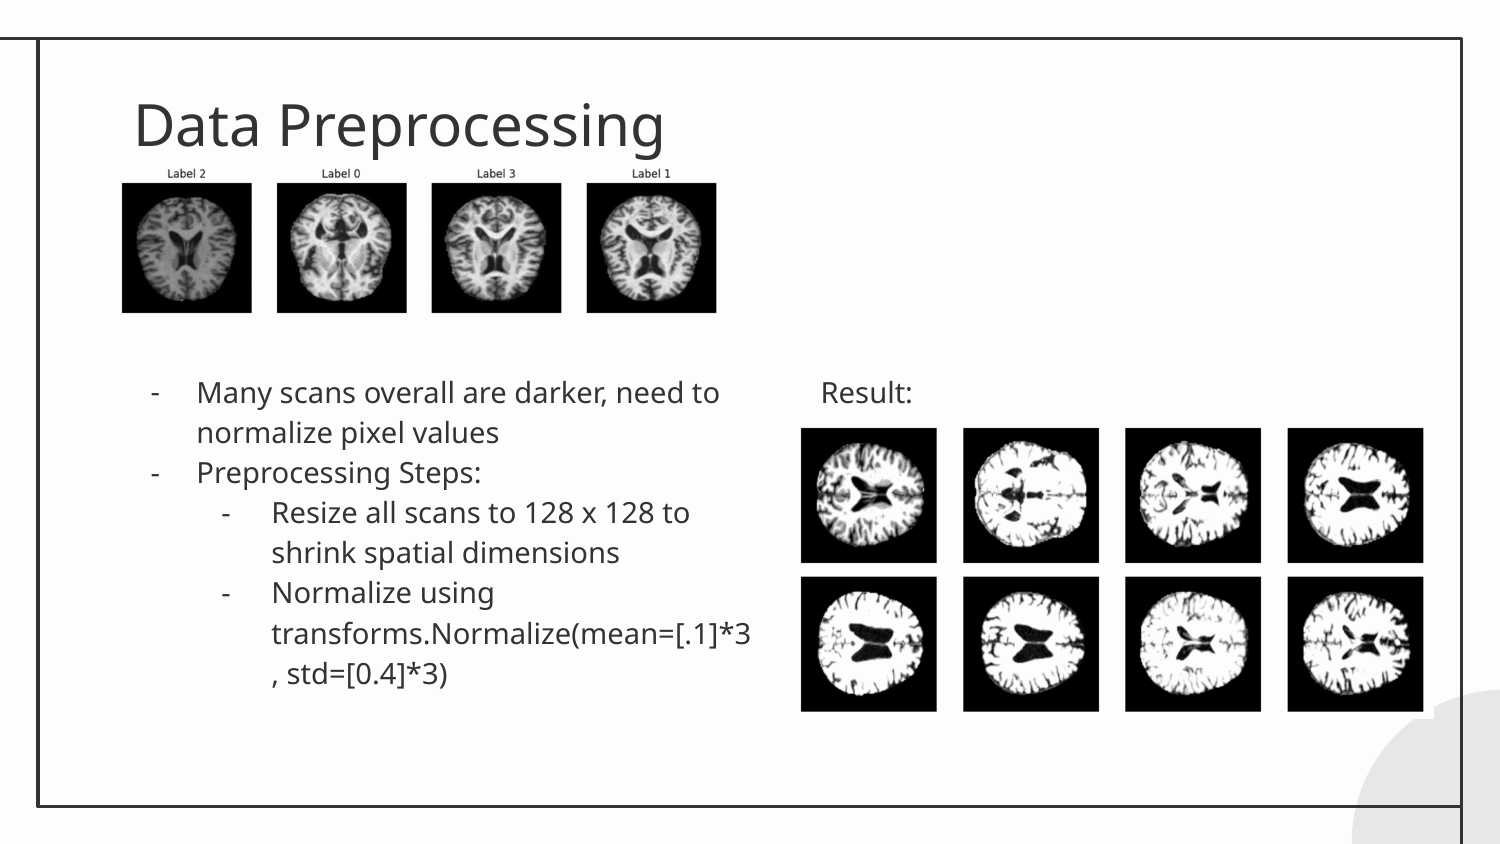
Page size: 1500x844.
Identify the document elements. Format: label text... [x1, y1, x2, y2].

list Many scans overall are darker, need to normalize pixel values Preprocessing Steps: Resize all scans to 128 x 128 to shrink spatial dimensions Normalize using transforms.Normalize(mean=[.1]*3, std=[0.4]*3) [106, 353, 772, 775]
picture [792, 421, 1434, 720]
list Result: [730, 353, 1027, 433]
title Data Preprocessing [118, 72, 1382, 167]
picture [117, 166, 722, 318]
